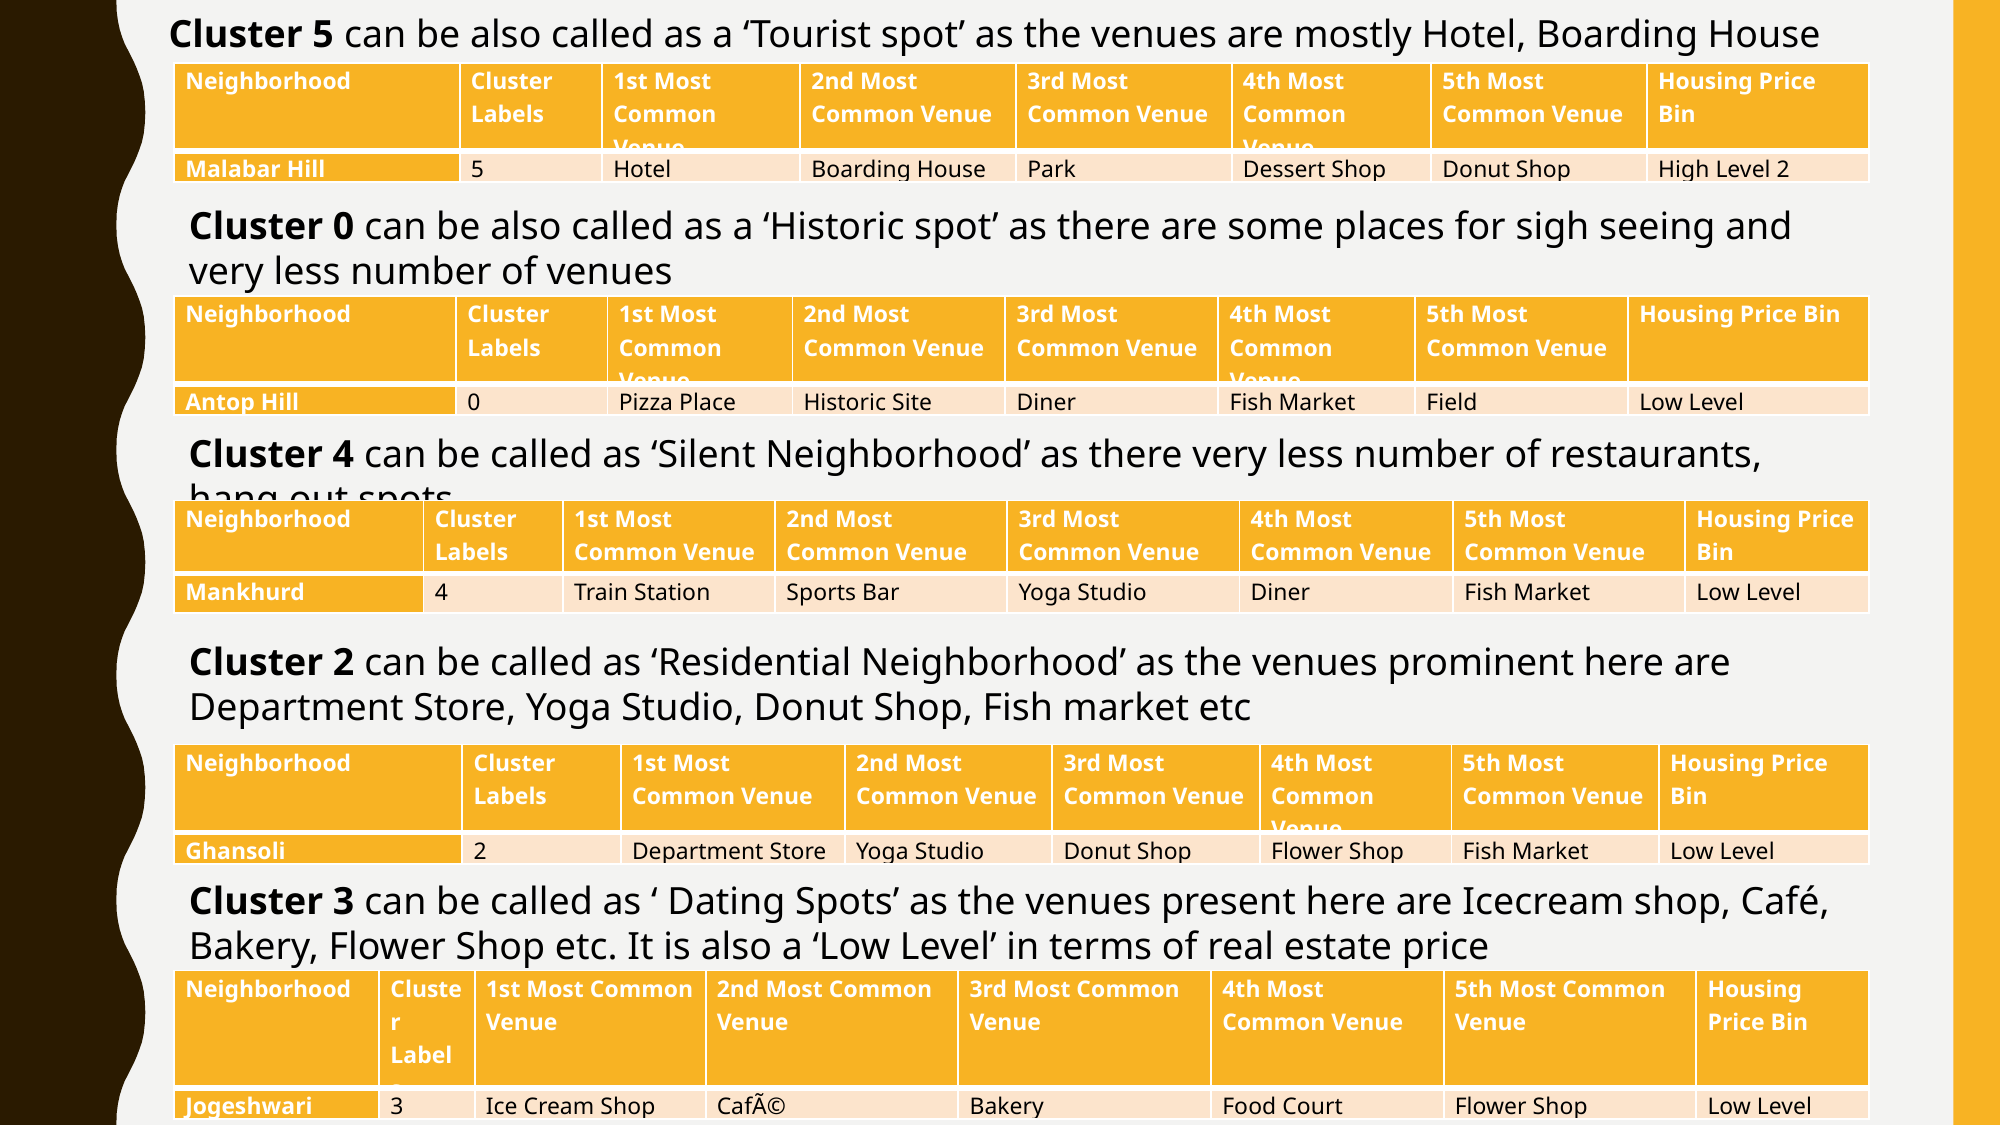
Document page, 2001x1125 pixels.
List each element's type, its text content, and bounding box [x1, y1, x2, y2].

table_cell Bakery [959, 1091, 1210, 1118]
table_cell Yoga Studio [846, 835, 1051, 863]
table_cell Low Level [1660, 835, 1868, 863]
table_header 1st Most Common Venue [603, 64, 799, 148]
table_header 3rd Most Common Venue [1053, 745, 1259, 830]
table_header 3rd Most Common Venue [1008, 501, 1239, 571]
table_header 5th Most Common Venue [1432, 64, 1646, 148]
table_cell Fish Market [1452, 835, 1658, 863]
table_cell Pizza Place [608, 387, 792, 414]
table_cell Donut Shop [1432, 154, 1646, 181]
table_cell Malabar Hill [175, 154, 459, 181]
table_cell 2 [463, 835, 620, 863]
text_box Cluster 0 can be also called as a ‘Historic spot’ as there are some places for sigh seeing and very less number of venues [174, 194, 1893, 300]
table_header 5th Most Common Venue [1454, 501, 1684, 571]
table_cell Diner [1006, 387, 1217, 414]
table_cell Low Level [1686, 576, 1868, 612]
table_header Cluster Labels [424, 501, 562, 571]
table_header 1st Most Common Venue [476, 971, 705, 1085]
table_header Housing Price Bin [1648, 64, 1868, 148]
table_header 1st Most Common Venue [622, 745, 844, 830]
table_cell Historic Site [793, 387, 1004, 414]
table_cell Fish Market [1219, 387, 1414, 414]
table_header 2nd Most Common Venue [776, 501, 1006, 571]
table_cell 5 [461, 154, 601, 181]
table_header Cluster Labels [463, 745, 620, 830]
table_cell Low Level [1697, 1091, 1868, 1118]
table_header 2nd Most Common Venue [793, 297, 1004, 381]
table_header Neighborhood [175, 297, 455, 381]
table_header Neighborhood [175, 64, 459, 148]
text_box Cluster 5 can be also called as a ‘Tourist spot’ as the venues are mostly Hotel, Boarding House [153, 2, 1925, 62]
table_header Cluster Labels [457, 297, 607, 381]
table_header 2nd Most Common Venue [707, 971, 957, 1085]
table_header Neighborhood [175, 745, 461, 830]
table_cell High Level 2 [1648, 154, 1868, 181]
table_cell Yoga Studio [1008, 576, 1239, 612]
table_cell Low Level [1629, 387, 1868, 414]
table_header 5th Most Common Venue [1416, 297, 1627, 381]
table_header 5th Most Common Venue [1445, 971, 1695, 1085]
text_box Cluster 3 can be called as ‘ Dating Spots’ as the venues present here are Icecream shop, Café, Bakery, Flower Shop etc. It is also a ‘Low Level’ in terms of real estate price [174, 869, 1881, 975]
table_cell Fish Market [1454, 576, 1684, 612]
text_box Cluster 4 can be called as ‘Silent Neighborhood’ as there very less number of restaurants, hang out spots [174, 422, 1870, 500]
table_cell Ghansoli [175, 835, 461, 863]
table_cell Train Station [564, 576, 774, 612]
table_cell Boarding House [801, 154, 1015, 181]
table_cell Food Court [1212, 1091, 1443, 1118]
table_header 4th Most Common Venue [1261, 745, 1451, 830]
table_cell Donut Shop [1053, 835, 1259, 863]
table_cell Diner [1240, 576, 1452, 612]
table_header 2nd Most Common Venue [801, 64, 1015, 148]
table_cell Flower Shop [1445, 1091, 1695, 1118]
table_cell Flower Shop [1261, 835, 1451, 863]
table_cell Antop Hill [175, 387, 455, 414]
table_cell Mankhurd [175, 576, 423, 612]
table_cell 0 [457, 387, 607, 414]
table_cell CafÃ© [707, 1091, 957, 1118]
table_cell Dessert Shop [1233, 154, 1430, 181]
table_header 5th Most Common Venue [1452, 745, 1658, 830]
table_header 1st Most Common Venue [608, 297, 792, 381]
table_header Cluster Labels [380, 971, 474, 1085]
table_cell Sports Bar [776, 576, 1006, 612]
table_header 4th Most Common Venue [1240, 501, 1452, 571]
table_header 3rd Most Common Venue [959, 971, 1210, 1085]
table_header 3rd Most Common Venue [1006, 297, 1217, 381]
table_cell Park [1017, 154, 1231, 181]
table_cell 3 [380, 1091, 474, 1118]
table_cell Jogeshwari [175, 1091, 378, 1118]
table_header Housing Price Bin [1660, 745, 1868, 830]
table_cell 4 [424, 576, 562, 612]
table_header Housing Price Bin [1686, 501, 1868, 571]
table_cell Department Store [622, 835, 844, 863]
table_header 4th Most Common Venue [1233, 64, 1430, 148]
table_header 1st Most Common Venue [564, 501, 774, 571]
table_header Neighborhood [175, 971, 378, 1085]
table_header 4th Most Common Venue [1219, 297, 1414, 381]
table_cell Ice Cream Shop [476, 1091, 705, 1118]
table_header 2nd Most Common Venue [846, 745, 1051, 830]
table_header Neighborhood [175, 501, 423, 571]
table_header Housing Price Bin [1697, 971, 1868, 1085]
table_cell Hotel [603, 154, 799, 181]
table_cell Field [1416, 387, 1627, 414]
text_box Cluster 2 can be called as ‘Residential Neighborhood’ as the venues prominent here are Department Store, Yoga Studio, Donut Shop, Fish market etc [174, 630, 1893, 736]
table_header Cluster Labels [461, 64, 601, 148]
table_header 4th Most Common Venue [1212, 971, 1443, 1085]
table_header Housing Price Bin [1629, 297, 1868, 381]
table_header 3rd Most Common Venue [1017, 64, 1231, 148]
